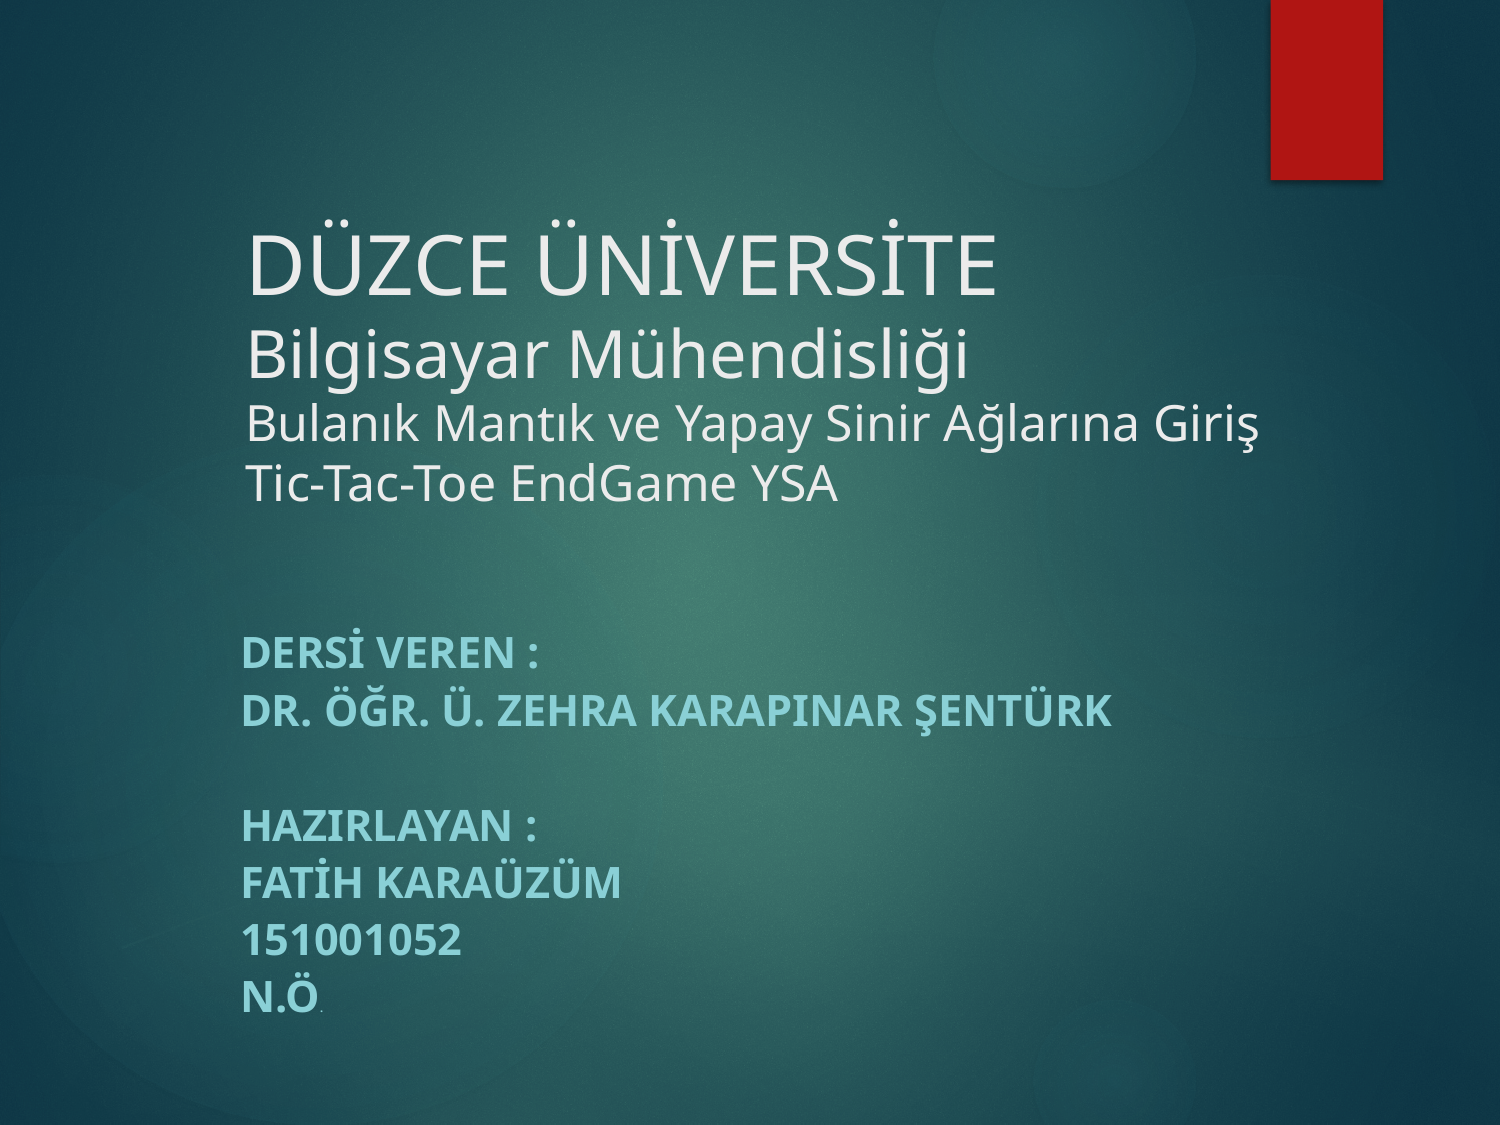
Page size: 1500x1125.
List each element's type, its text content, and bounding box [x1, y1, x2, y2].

title DÜZCE ÜNİVERSİTE Bilgisayar Mühendisliği Bulanık Mantık ve Yapay Sinir Ağlarına Giriş Tic-Tac-Toe EndGame YSA [230, 113, 1342, 520]
subtitle Dersi Veren : Dr. Öğr. Ü. Zehra KARAPINAR ŞENTÜRK Hazırlayan : Fatih Karaüzüm 151001052 N.Ö. [225, 618, 1275, 1035]
